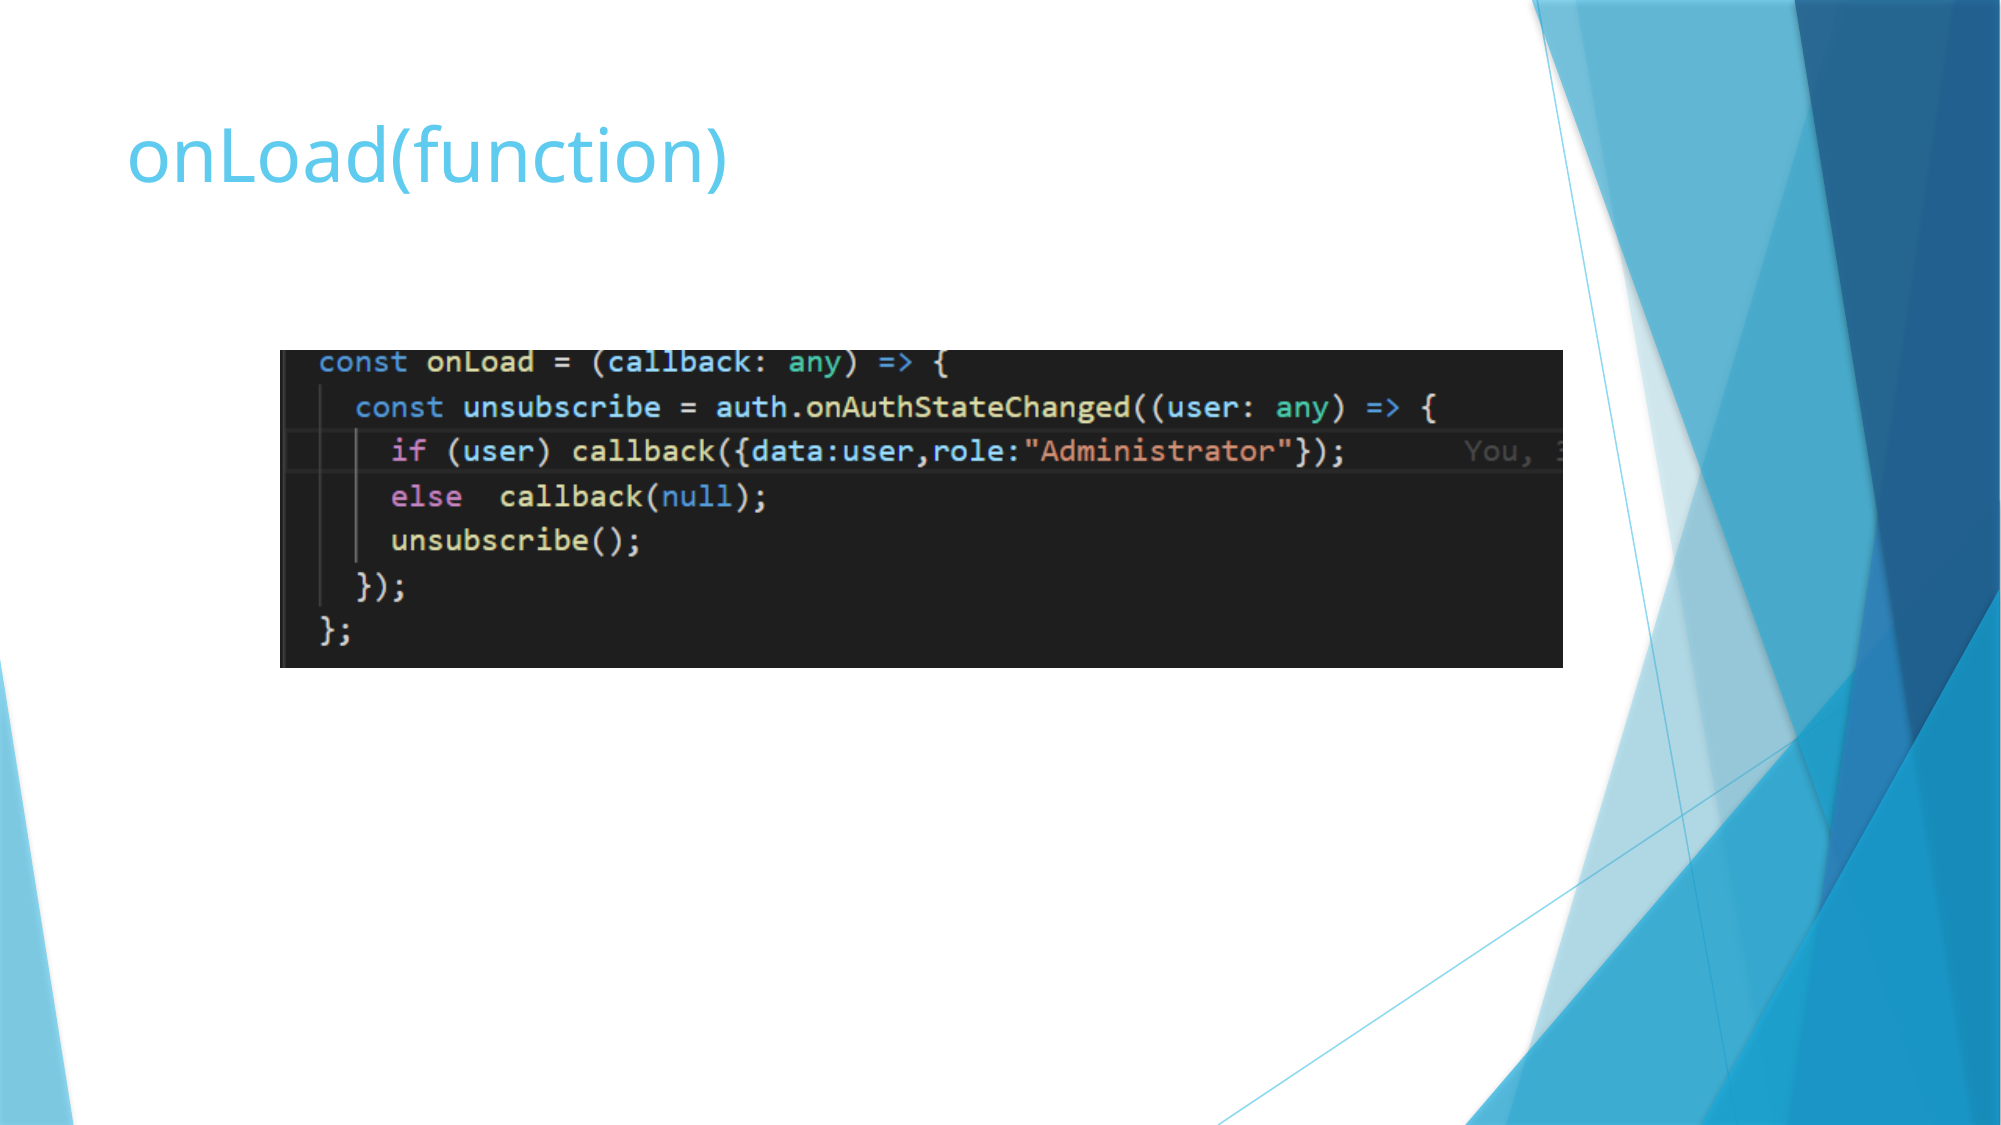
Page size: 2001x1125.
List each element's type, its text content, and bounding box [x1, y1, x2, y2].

title onLoad(function) [111, 99, 1522, 317]
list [280, 350, 1563, 669]
